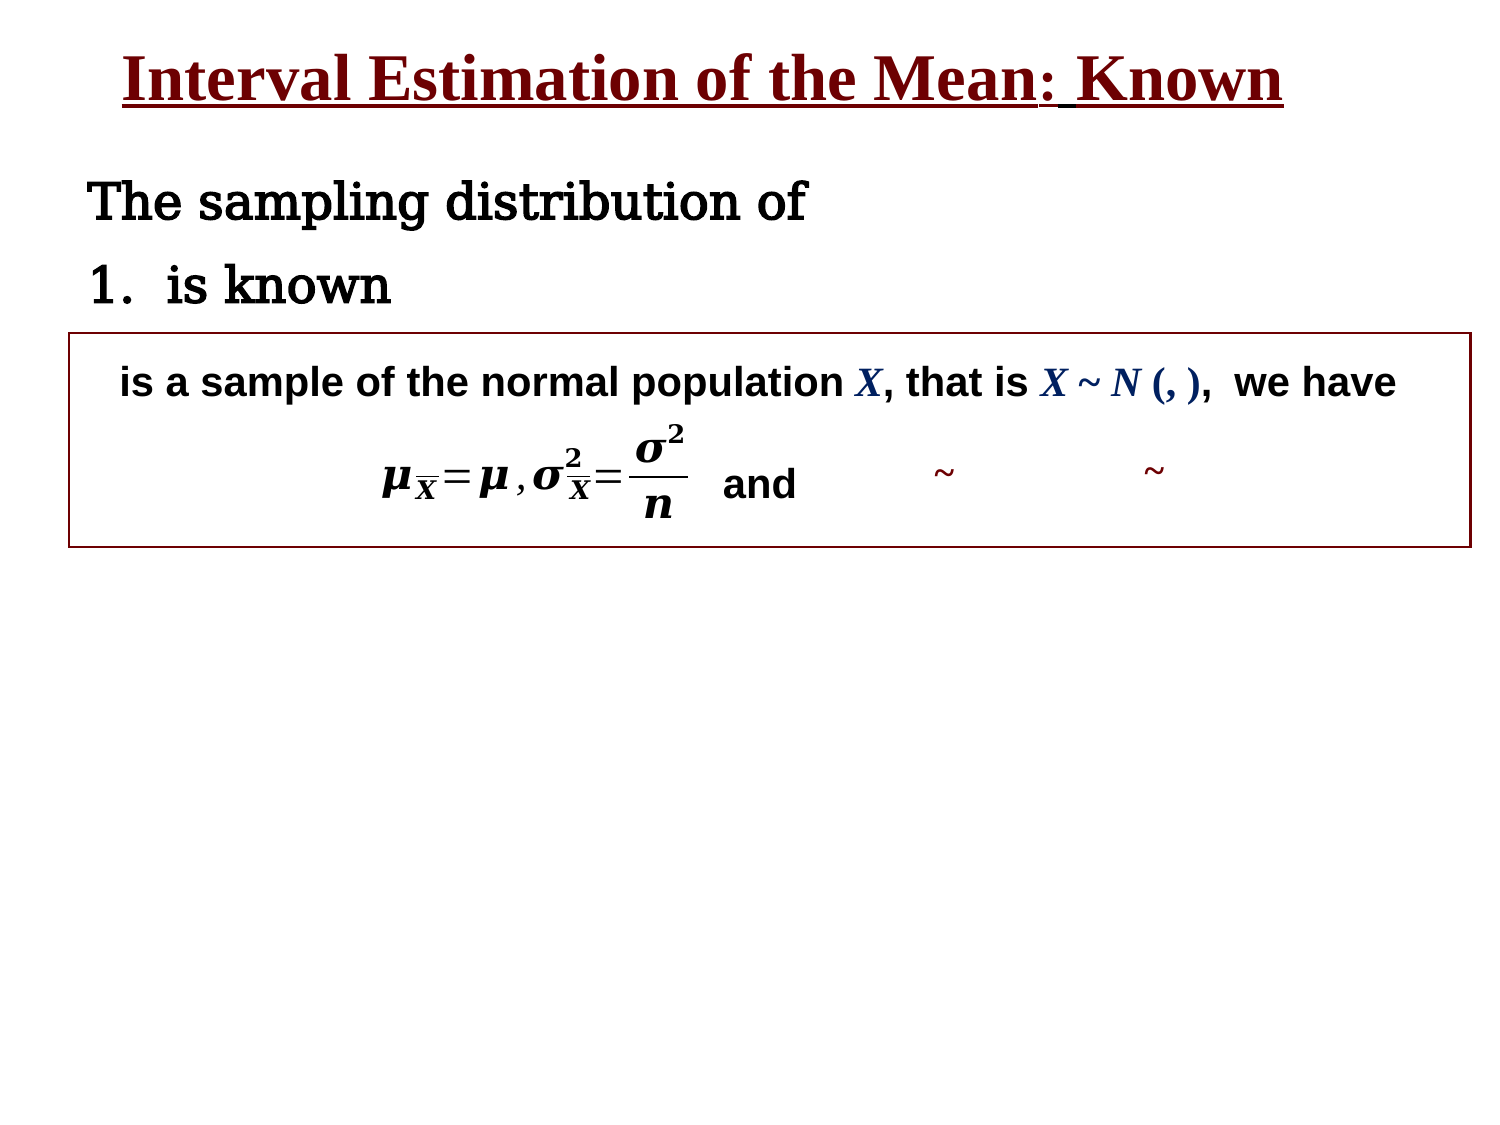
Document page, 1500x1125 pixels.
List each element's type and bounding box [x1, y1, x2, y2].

text_box [68, 332, 1472, 548]
